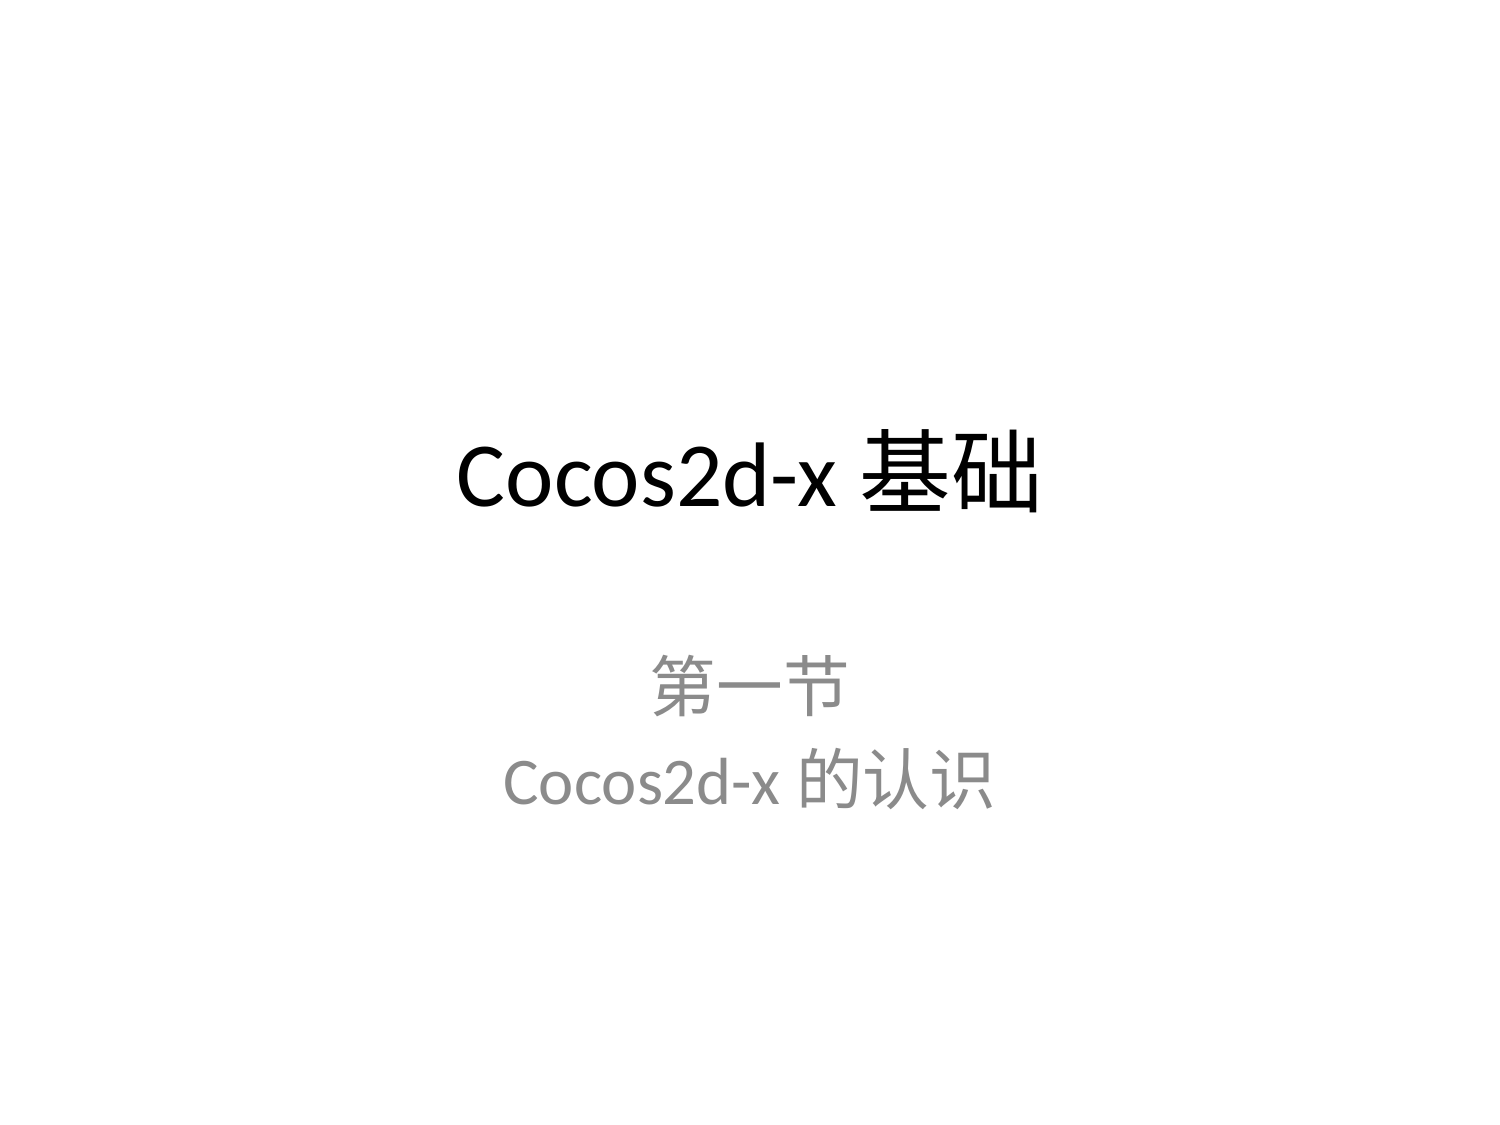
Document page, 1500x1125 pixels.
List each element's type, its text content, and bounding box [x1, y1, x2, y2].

title Cocos2d-x基础 [112, 349, 1388, 591]
subtitle 第一节 Cocos2d-x的认识 [225, 637, 1275, 925]
